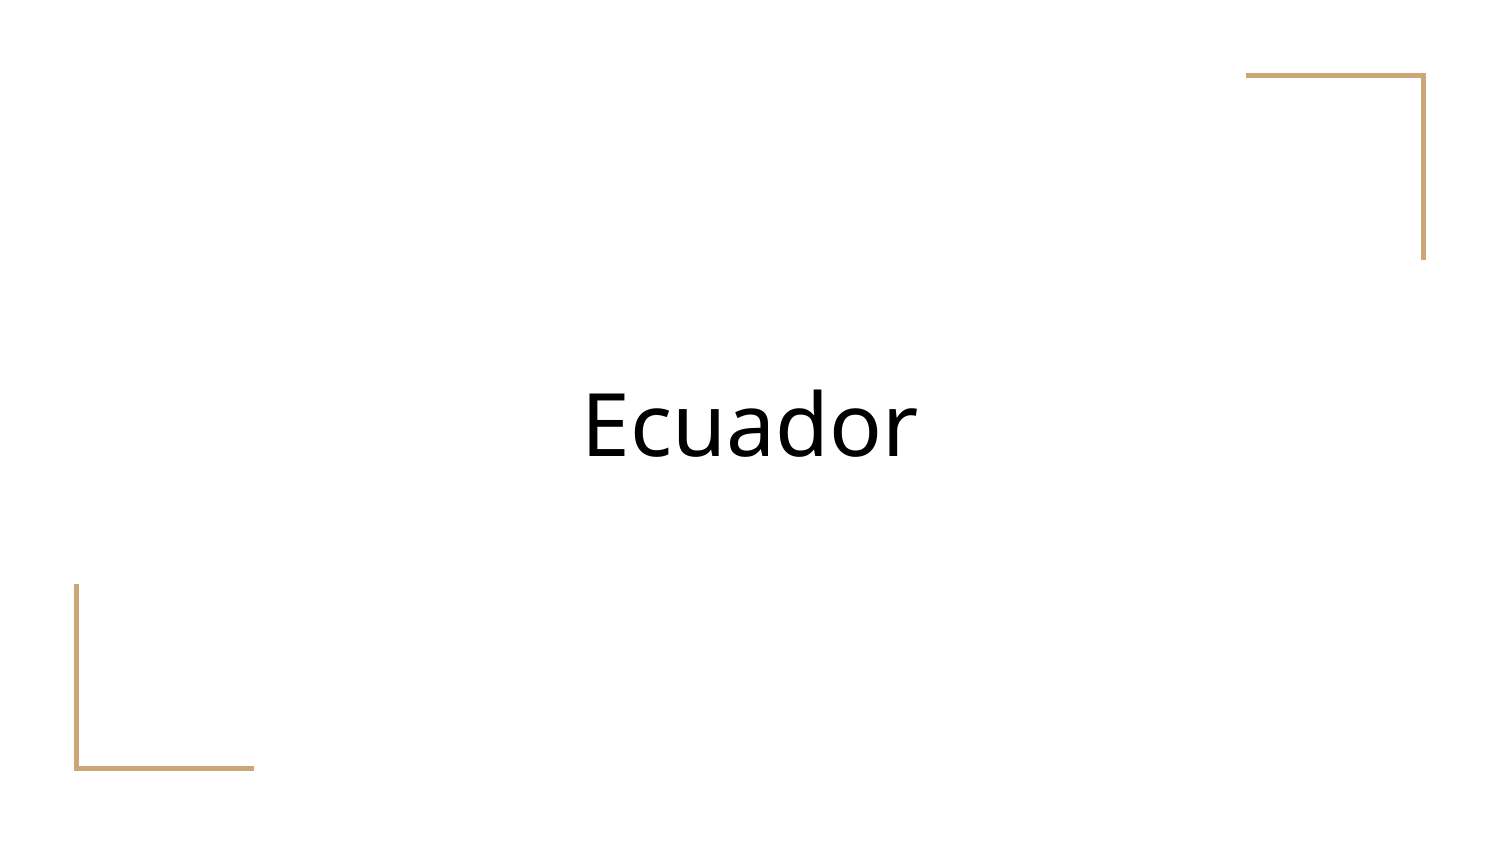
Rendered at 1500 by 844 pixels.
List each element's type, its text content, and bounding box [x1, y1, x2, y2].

title Ecuador [126, 296, 1374, 548]
